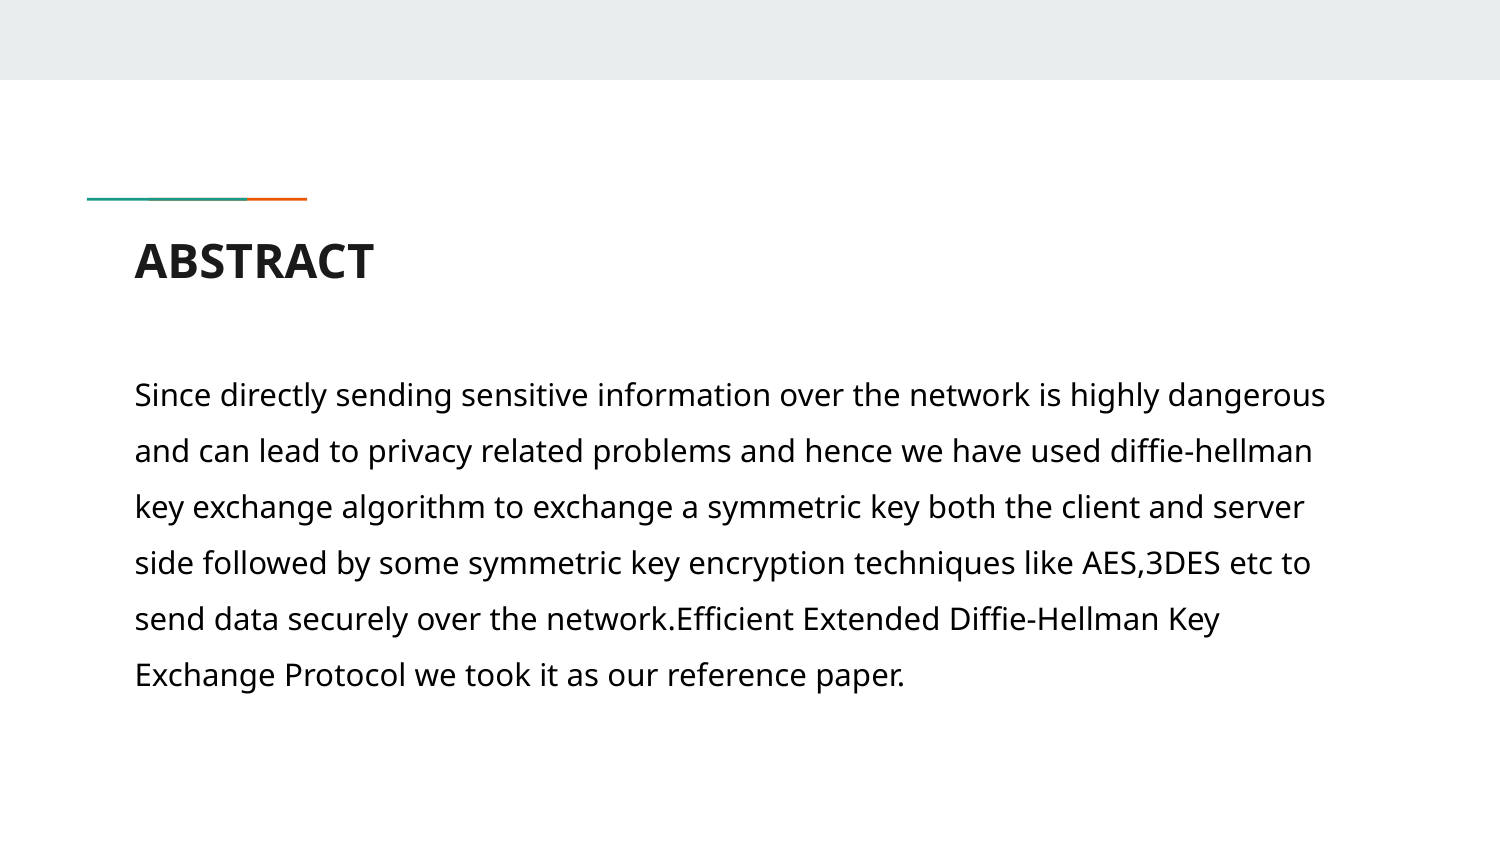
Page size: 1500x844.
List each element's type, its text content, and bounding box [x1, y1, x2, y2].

title ABSTRACT [119, 216, 1381, 305]
list Since directly sending sensitive information over the network is highly dangerous and can lead to privacy related problems and hence we have used diffie-hellman key exchange algorithm to exchange a symmetric key both the client and server side followed by some symmetric key encryption techniques like AES,3DES etc to send data securely over the network.Efficient Extended Diffie-Hellman Key Exchange Protocol we took it as our reference paper. [119, 341, 1381, 712]
